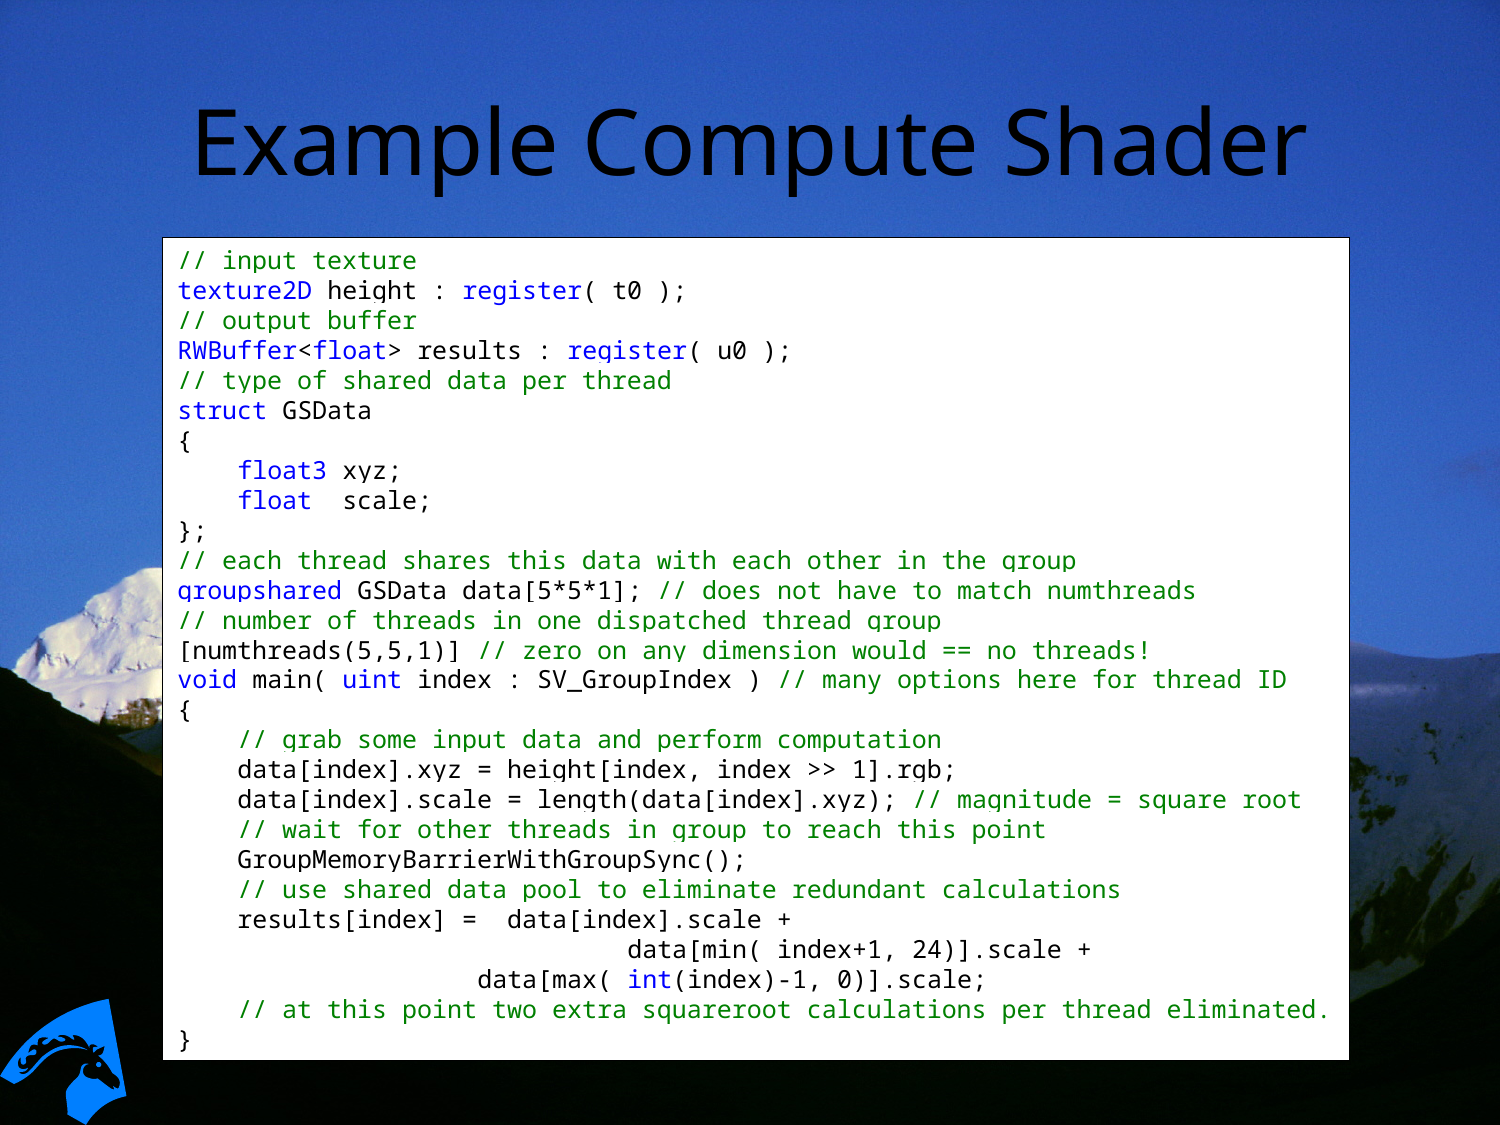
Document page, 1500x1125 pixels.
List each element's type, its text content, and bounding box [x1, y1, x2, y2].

picture [0, 0, 1500, 1125]
title Example Compute Shader [75, 45, 1425, 233]
text_box // input texture texture2D height : register( t0 ); // output buffer RWBuffer<float> results : register( u0 ); // type of shared data per thread struct GSData { float3 xyz; float scale; }; // each thread shares this data with each other in the group groupshared GSData data[5*5*1]; // does not have to match numthreads // number of threads in one dispatched thread group [numthreads(5,5,1)] // zero on any dimension would == no threads! void main( uint index : SV_GroupIndex ) // many options here for thread ID { // grab some input data and perform computation data[index].xyz = height[index, index >> 1].rgb; data[index].scale = length(data[index].xyz); // magnitude = square root // wait for other threads in group to reach this point GroupMemoryBarrierWithGroupSync(); // use shared data pool to eliminate redundant calculations results[index] = data[index].scale + data[min( index+1, 24)].scale + data[max( int(index)-1, 0)].scale; // at this point two extra squareroot calculations per thread eliminated. } [162, 237, 1350, 1061]
